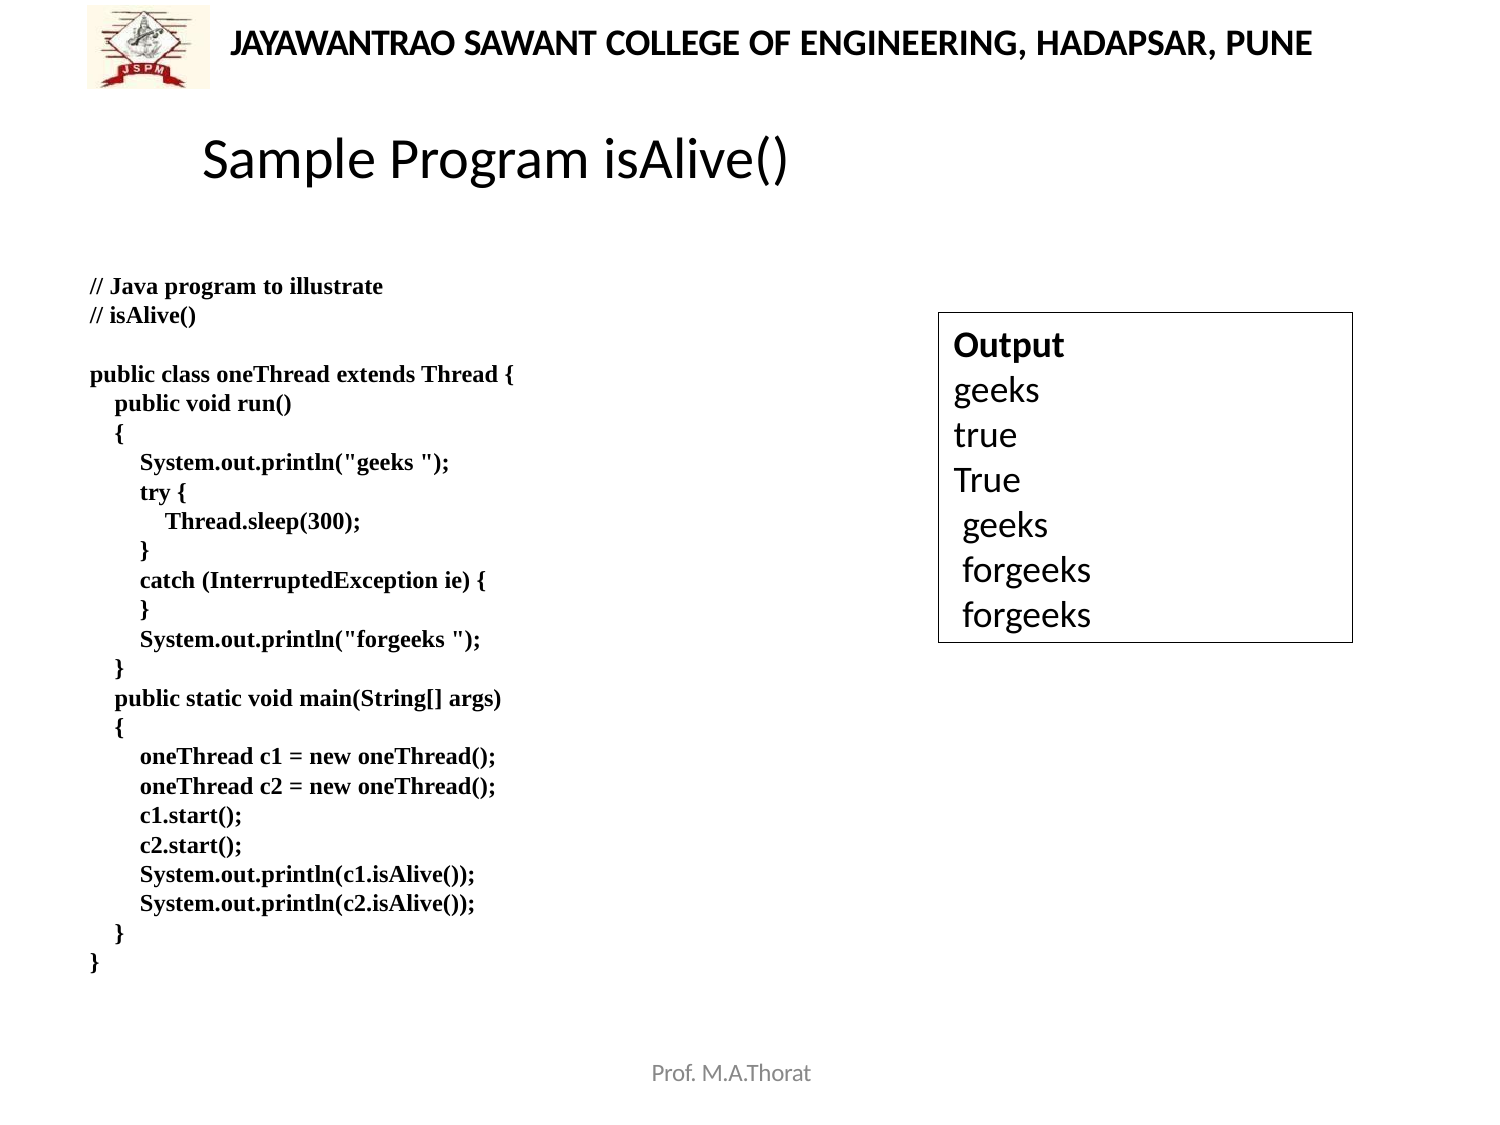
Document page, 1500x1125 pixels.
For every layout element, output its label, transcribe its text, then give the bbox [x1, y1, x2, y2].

text_box // Java program to illustrate // isAlive() public class oneThread extends Thread { public void run() { System.out.println("geeks "); try { Thread.sleep(300); } catch (InterruptedException ie) { } System.out.println("forgeeks "); } public static void main(String[] args) { oneThread c1 = new oneThread(); oneThread c2 = new oneThread(); c1.start(); c2.start(); System.out.println(c1.isAlive()); System.out.println(c2.isAlive()); } } [74, 262, 1425, 1005]
picture [87, 5, 210, 89]
text_box Output geeks true True geeks forgeeks forgeeks [938, 312, 1353, 643]
footer Prof. M.A.Thorat [649, 1060, 851, 1090]
text_box Sample Program isAlive() [187, 112, 963, 198]
text_box JAYAWANTRAO SAWANT COLLEGE OF ENGINEERING, HADAPSAR, PUNE [228, 15, 1333, 63]
